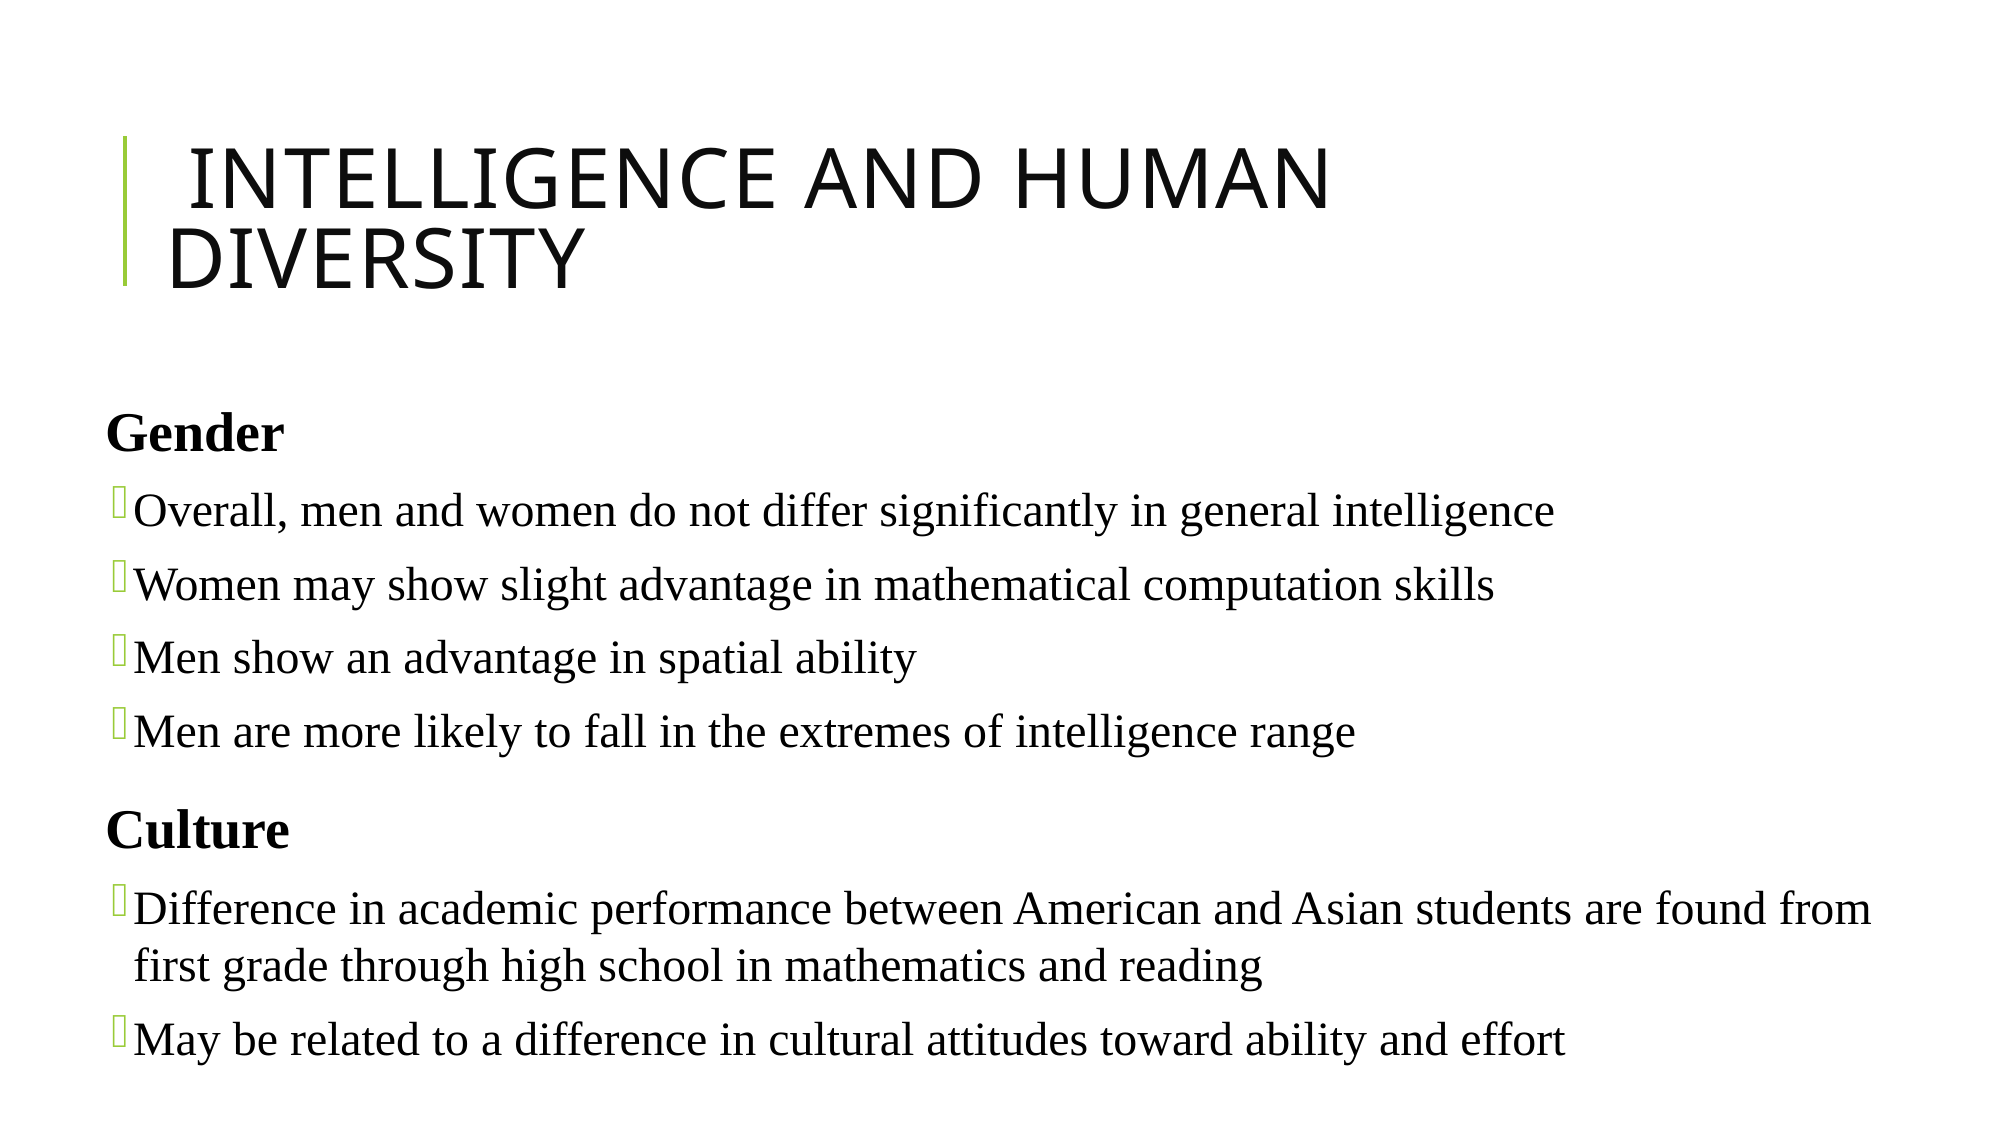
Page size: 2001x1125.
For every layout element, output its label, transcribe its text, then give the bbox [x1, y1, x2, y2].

title Intelligence and Human Diversity [150, 134, 1513, 316]
list Gender Overall, men and women do not differ significantly in general intelligence Women may show slight advantage in mathematical computation skills Men show an advantage in spatial ability Men are more likely to fall in the extremes of intelligence range Culture Difference in academic performance between American and Asian students are found from first grade through high school in mathematics and reading May be related to a difference in cultural attitudes toward ability and effort [83, 388, 1906, 1077]
